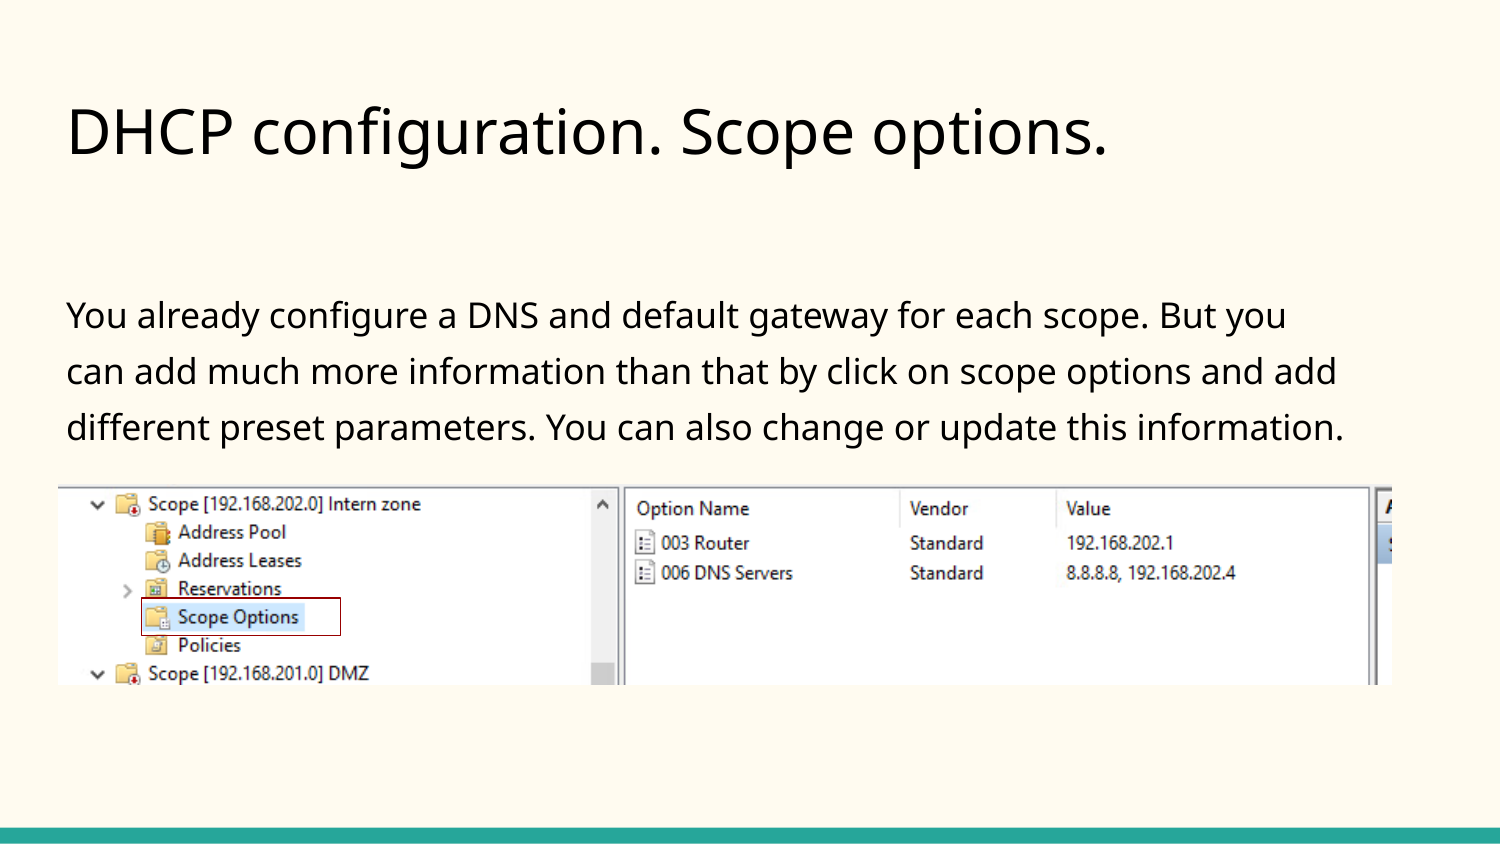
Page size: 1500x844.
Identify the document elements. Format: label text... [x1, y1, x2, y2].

picture [58, 484, 1392, 686]
list You already configure a DNS and default gateway for each scope. But you can add much more information than that by click on scope options and add different preset parameters. You can also change or update this information. [51, 268, 1367, 469]
title DHCP configuration. Scope options. [51, 72, 1449, 230]
